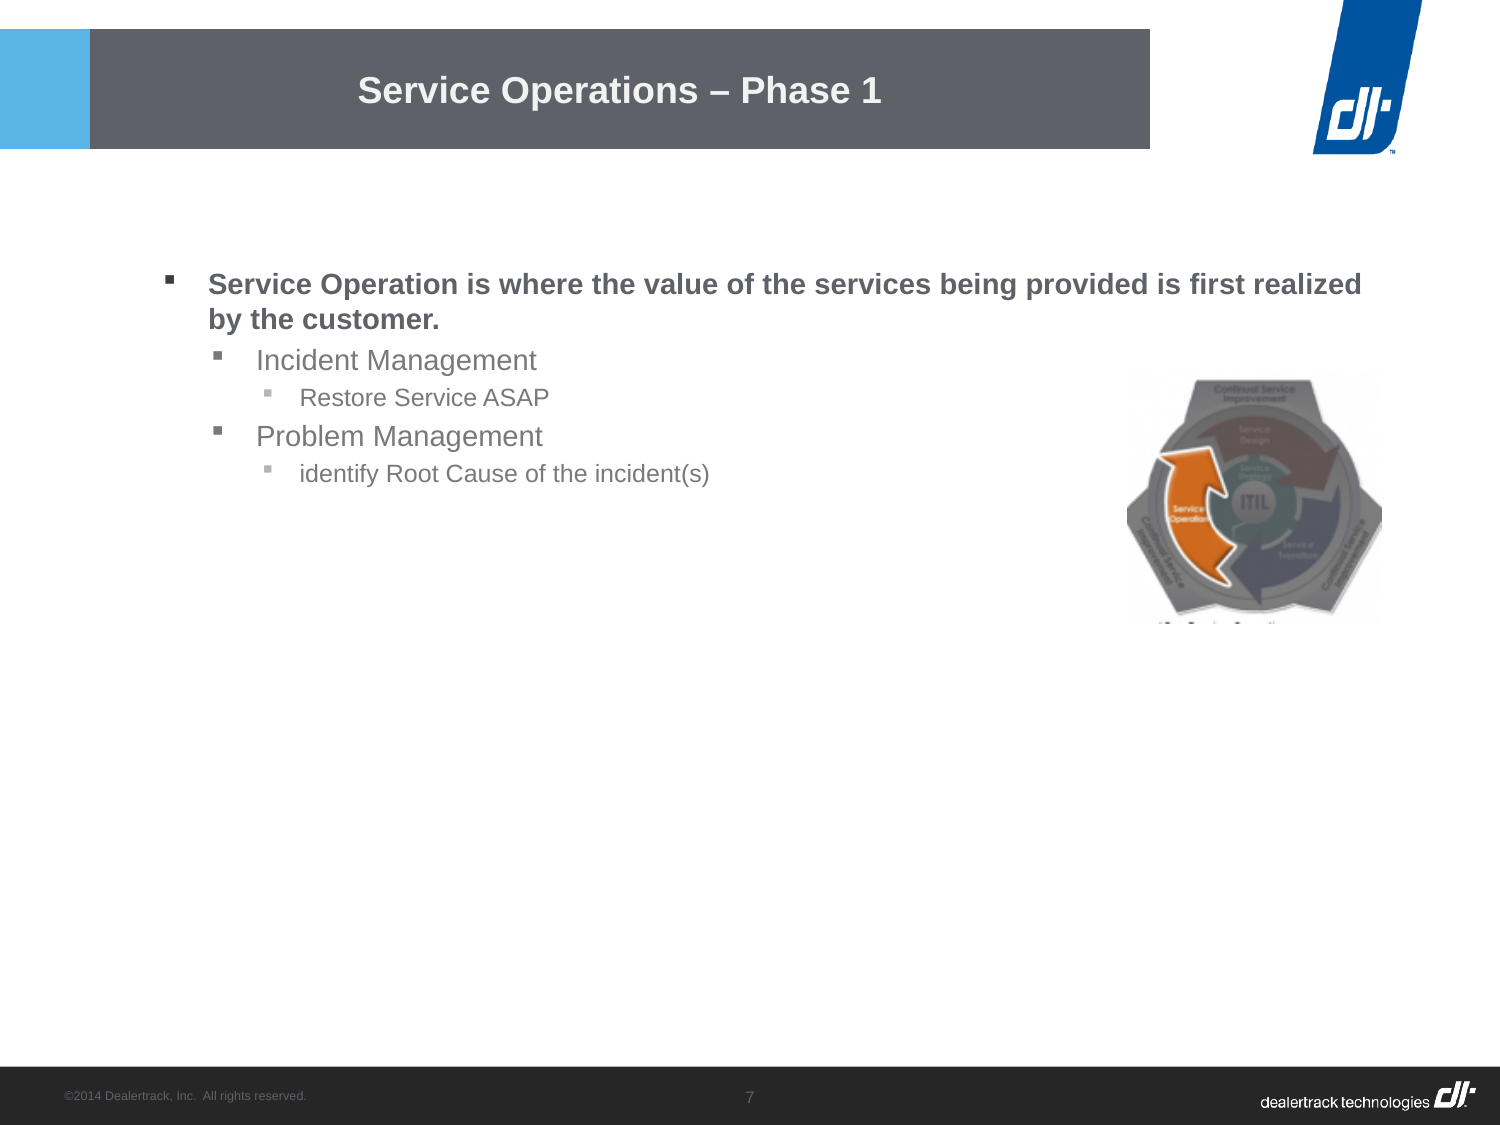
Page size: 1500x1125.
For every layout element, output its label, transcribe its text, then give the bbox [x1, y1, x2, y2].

picture [1127, 370, 1382, 625]
title Service Operations – Phase 1 [89, 29, 1150, 149]
list Service Operation is where the value of the services being provided is first realized by the customer. Incident Management Restore Service ASAP Problem Management identify Root Cause of the incident(s) [89, 212, 1413, 930]
picture [1237, 1061, 1500, 1125]
picture [1309, 0, 1425, 163]
